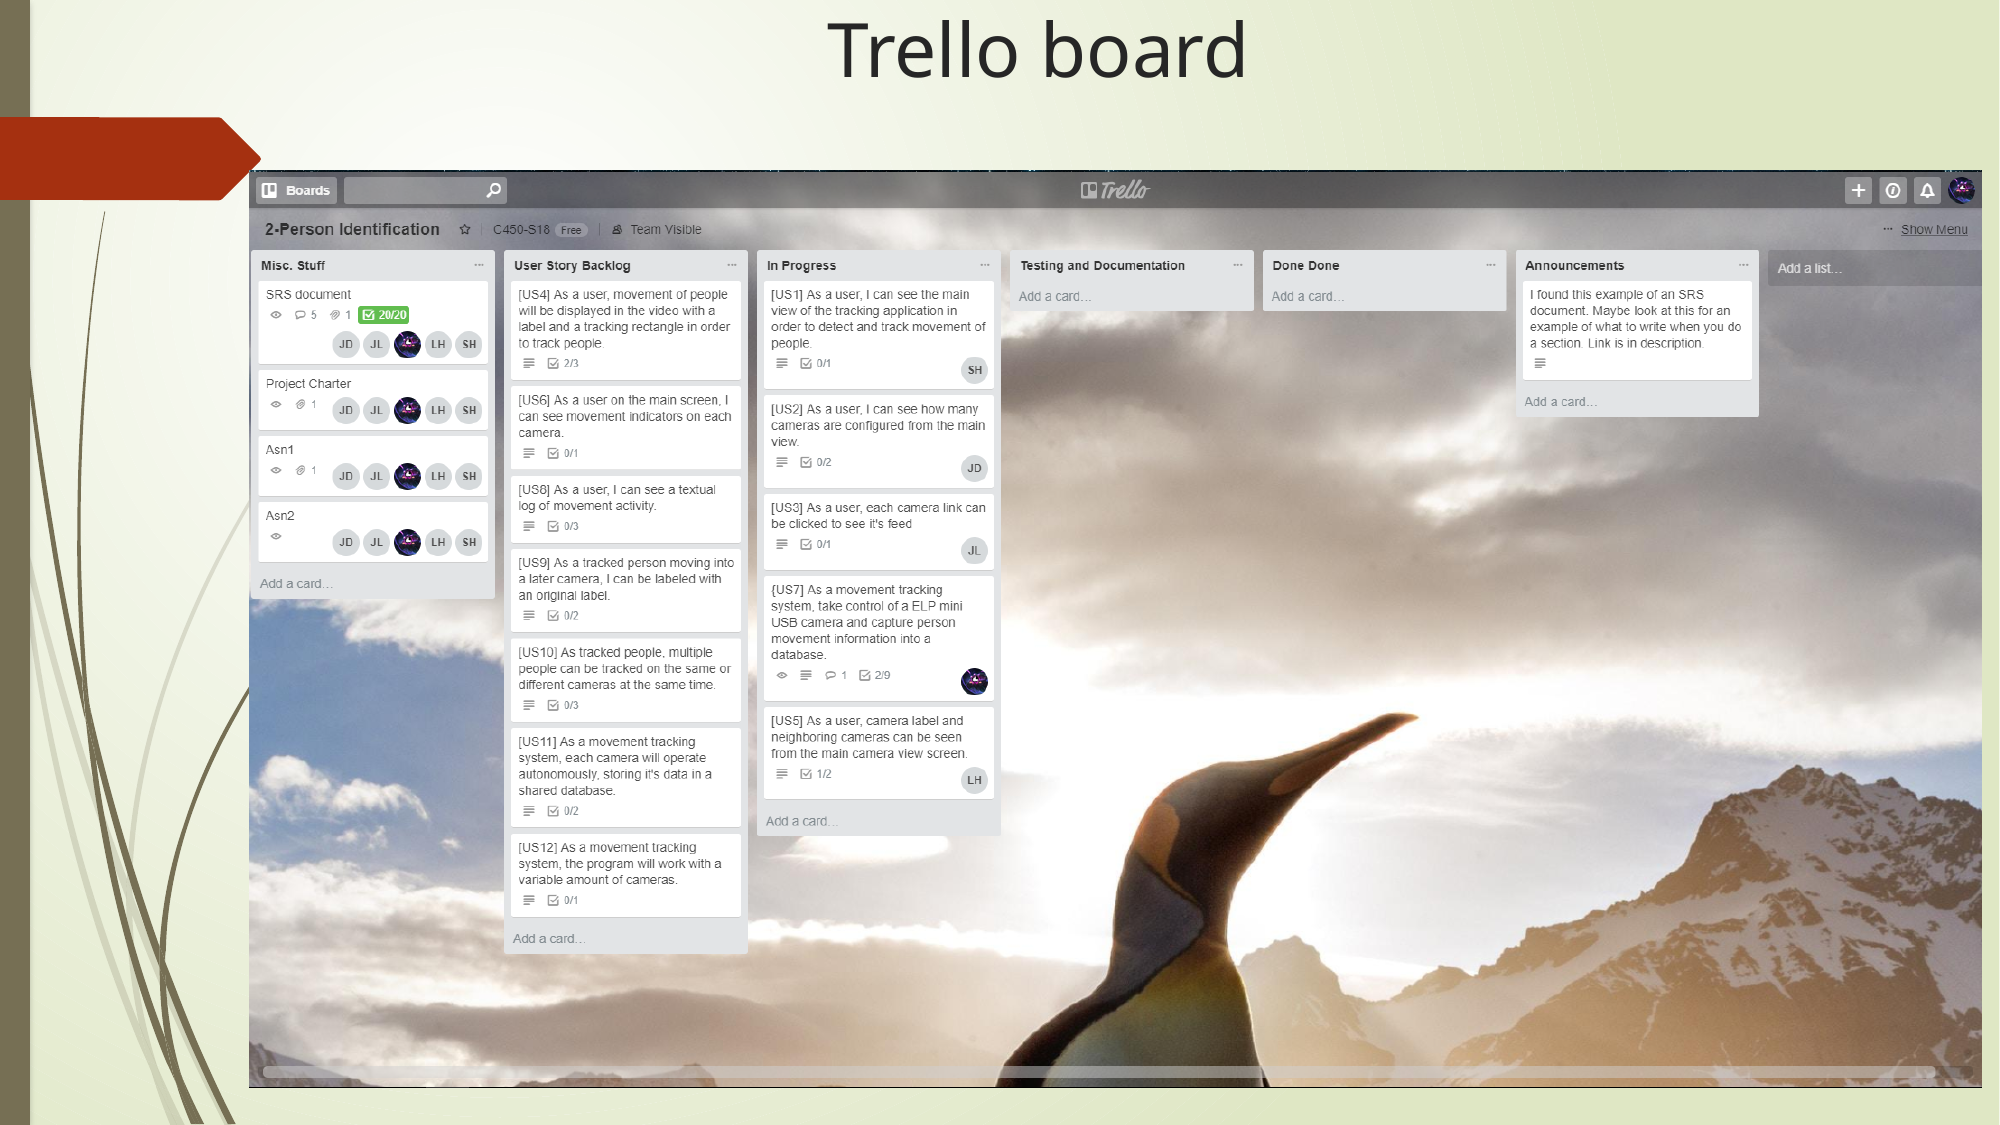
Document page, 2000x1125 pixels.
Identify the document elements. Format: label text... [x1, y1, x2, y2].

title Trello board [812, 0, 1288, 170]
picture [249, 170, 1982, 1088]
